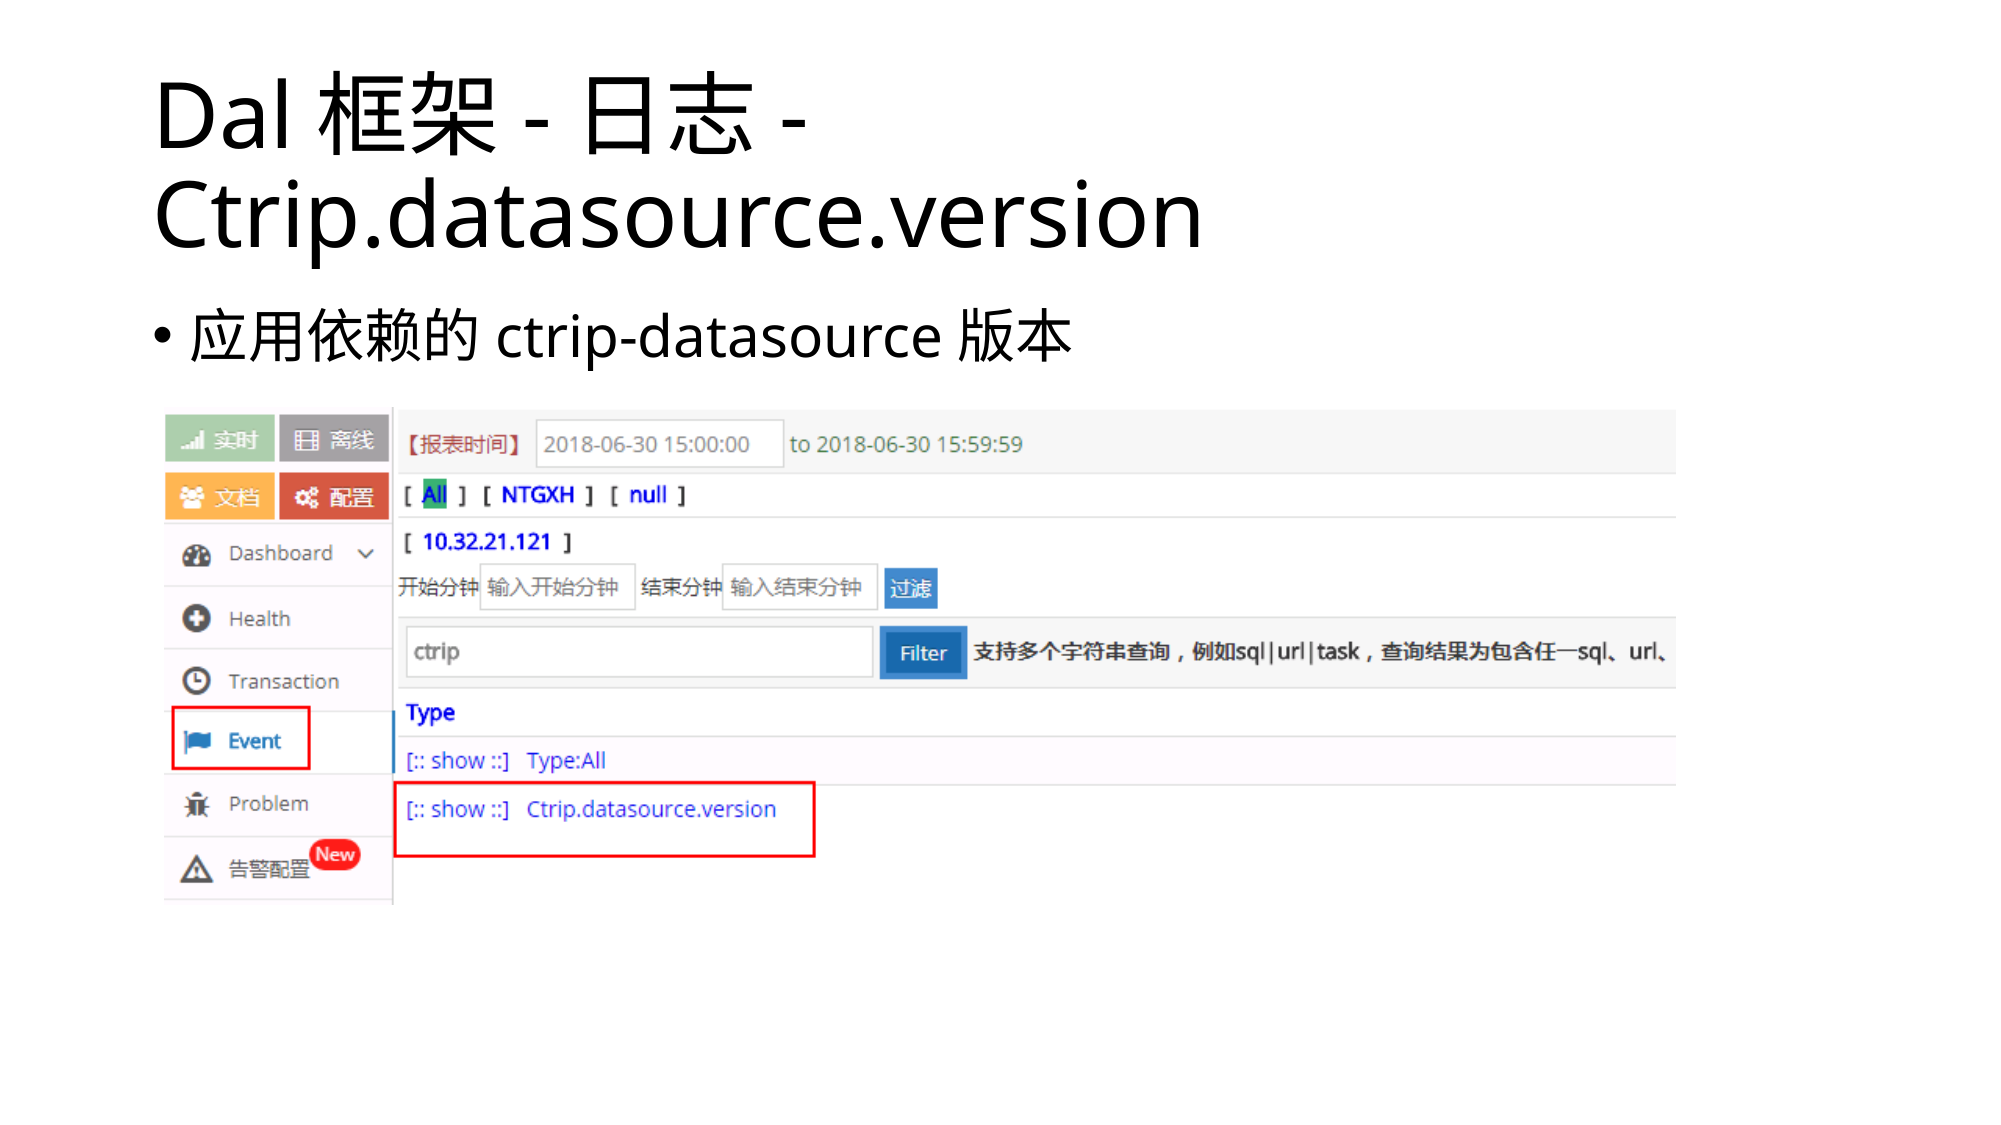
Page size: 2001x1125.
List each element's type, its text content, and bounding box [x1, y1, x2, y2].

list 应用依赖的ctrip-datasource版本 [137, 299, 1863, 1014]
picture [164, 407, 1676, 905]
title Dal框架-日志-Ctrip.datasource.version [137, 59, 1863, 278]
